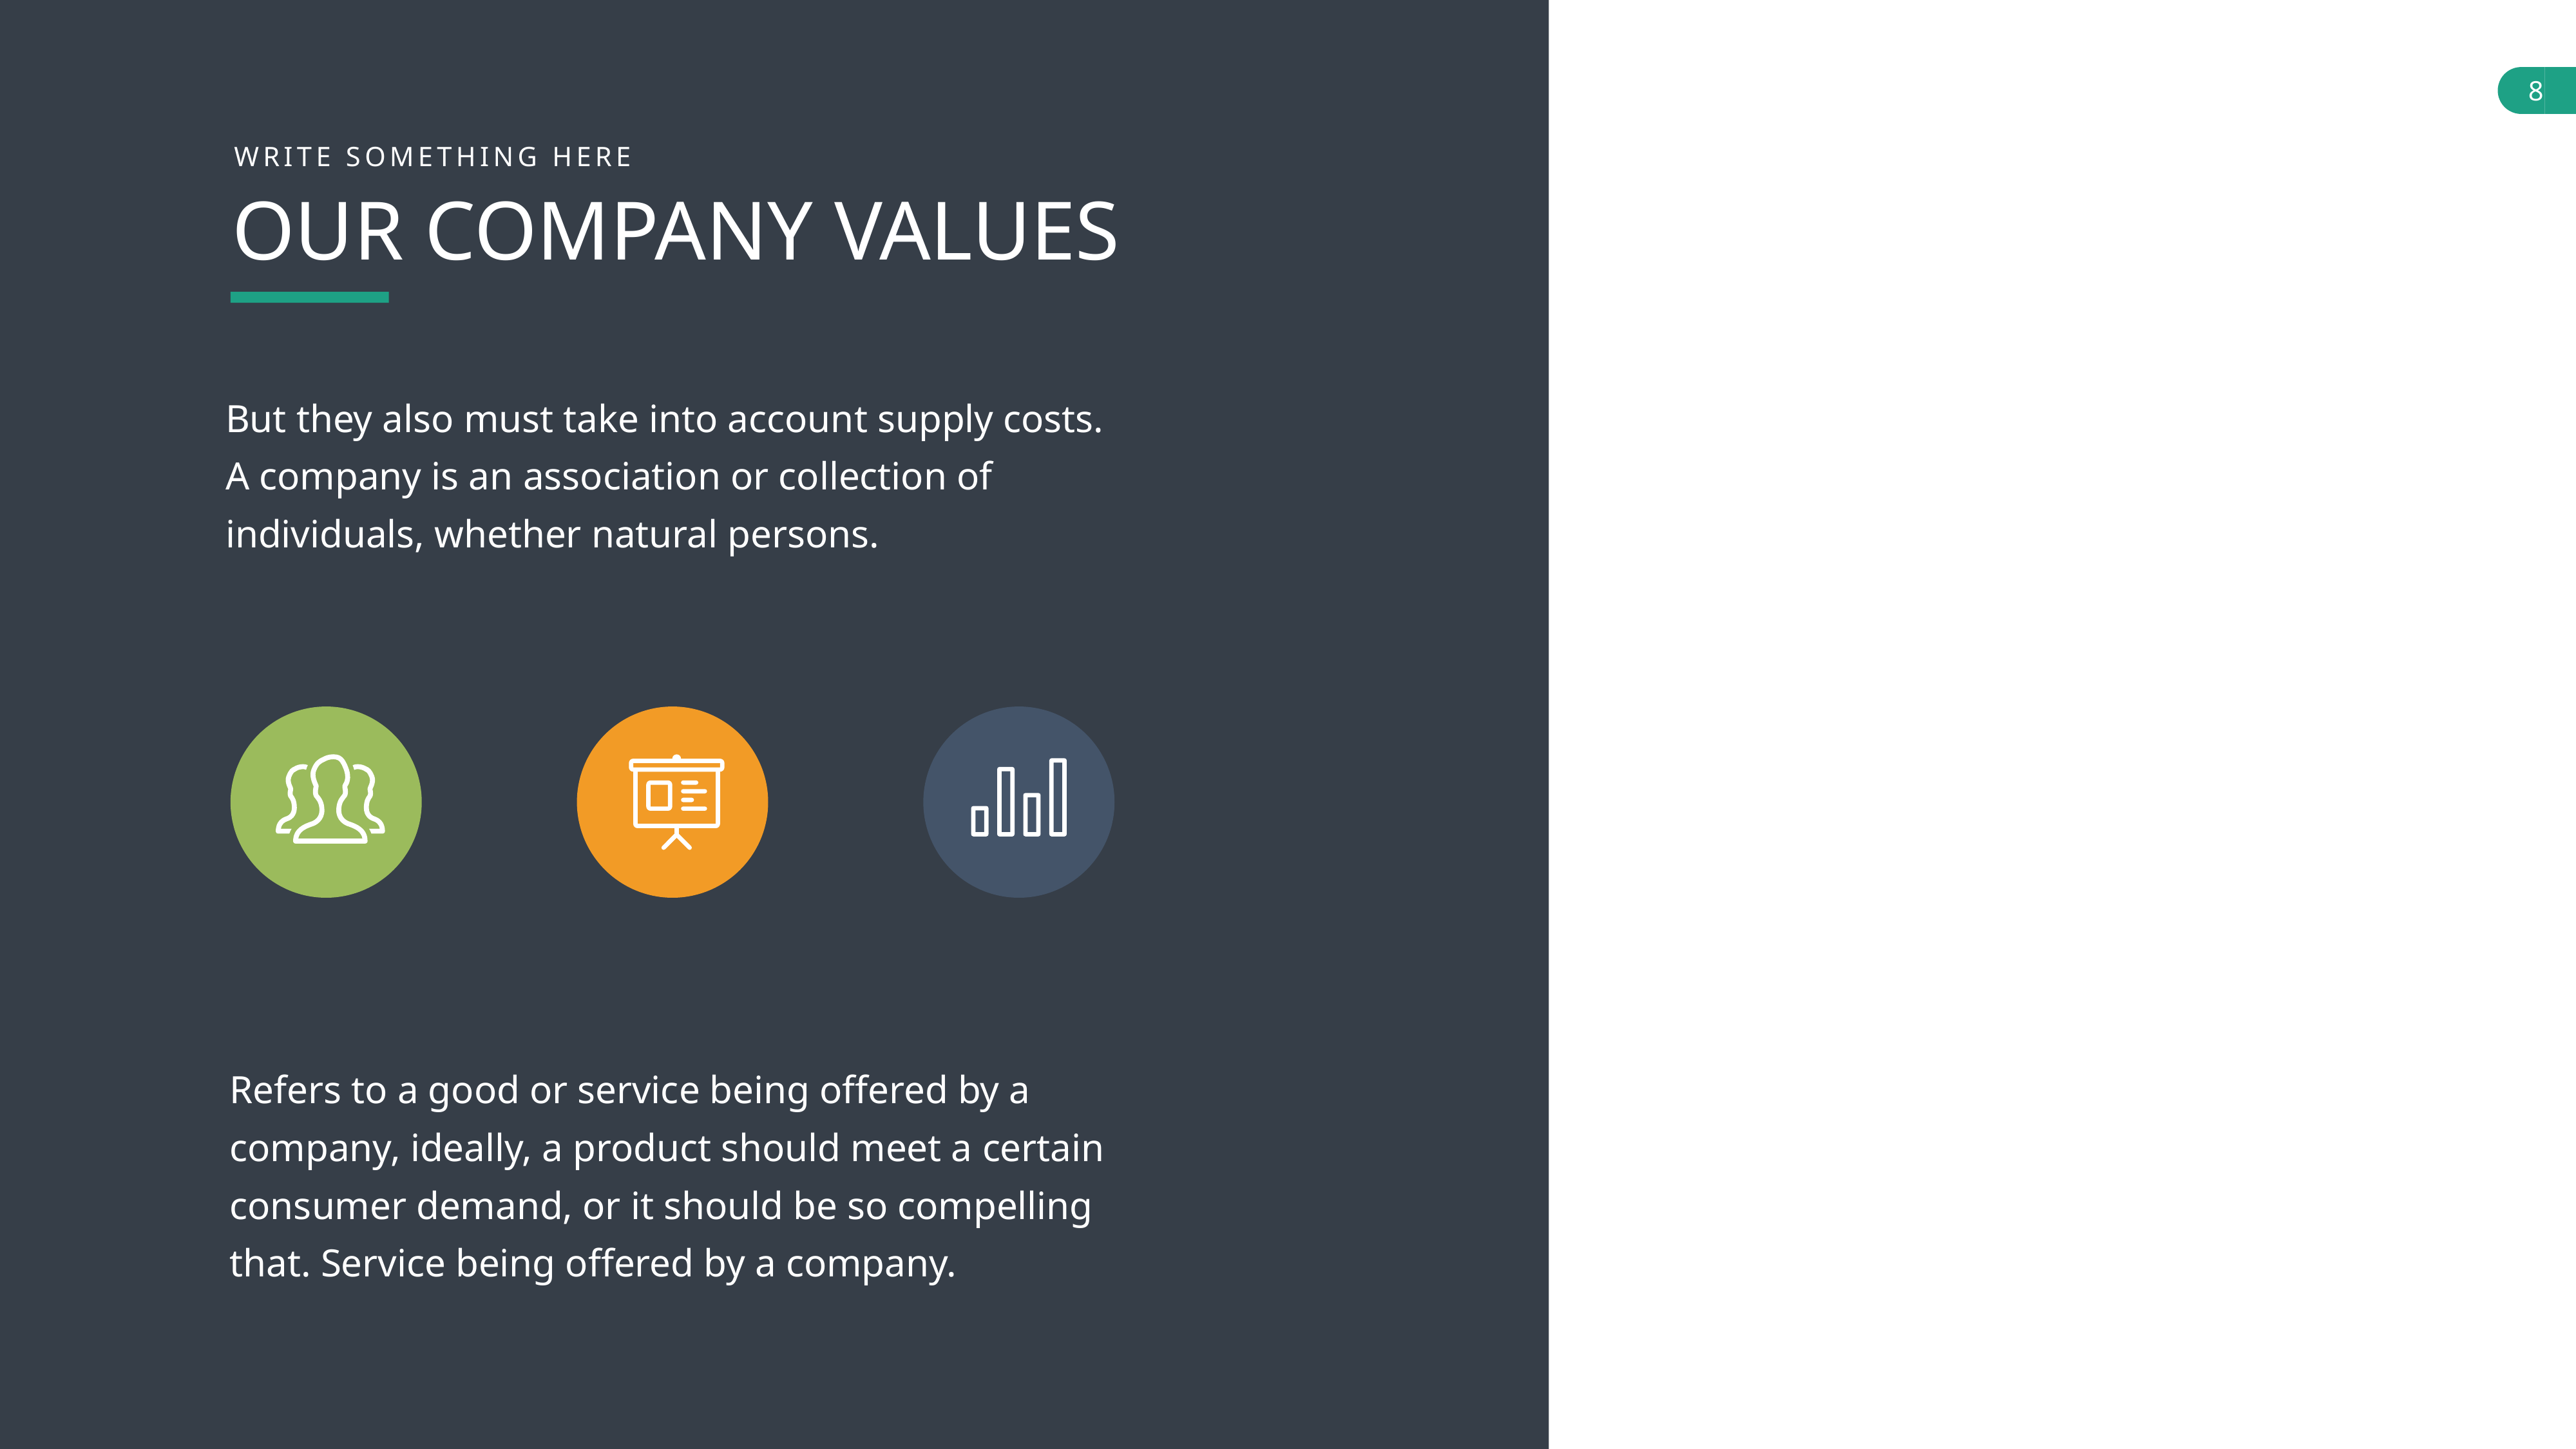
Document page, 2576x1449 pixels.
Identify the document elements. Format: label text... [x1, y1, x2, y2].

picture [1549, 0, 2576, 1449]
text_box [0, 0, 1549, 1449]
text_box Refers to a good or service being offered by a company, ideally, a product should meet a certain consumer demand, or it should be so compelling that. Service being offered by a company. [207, 1042, 1192, 1296]
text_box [222, 135, 1192, 303]
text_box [923, 706, 1115, 898]
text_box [230, 706, 422, 898]
text_box But they also must take into account supply costs. A company is an association or collection of individuals, whether natural persons. [202, 370, 1149, 567]
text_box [577, 706, 768, 898]
